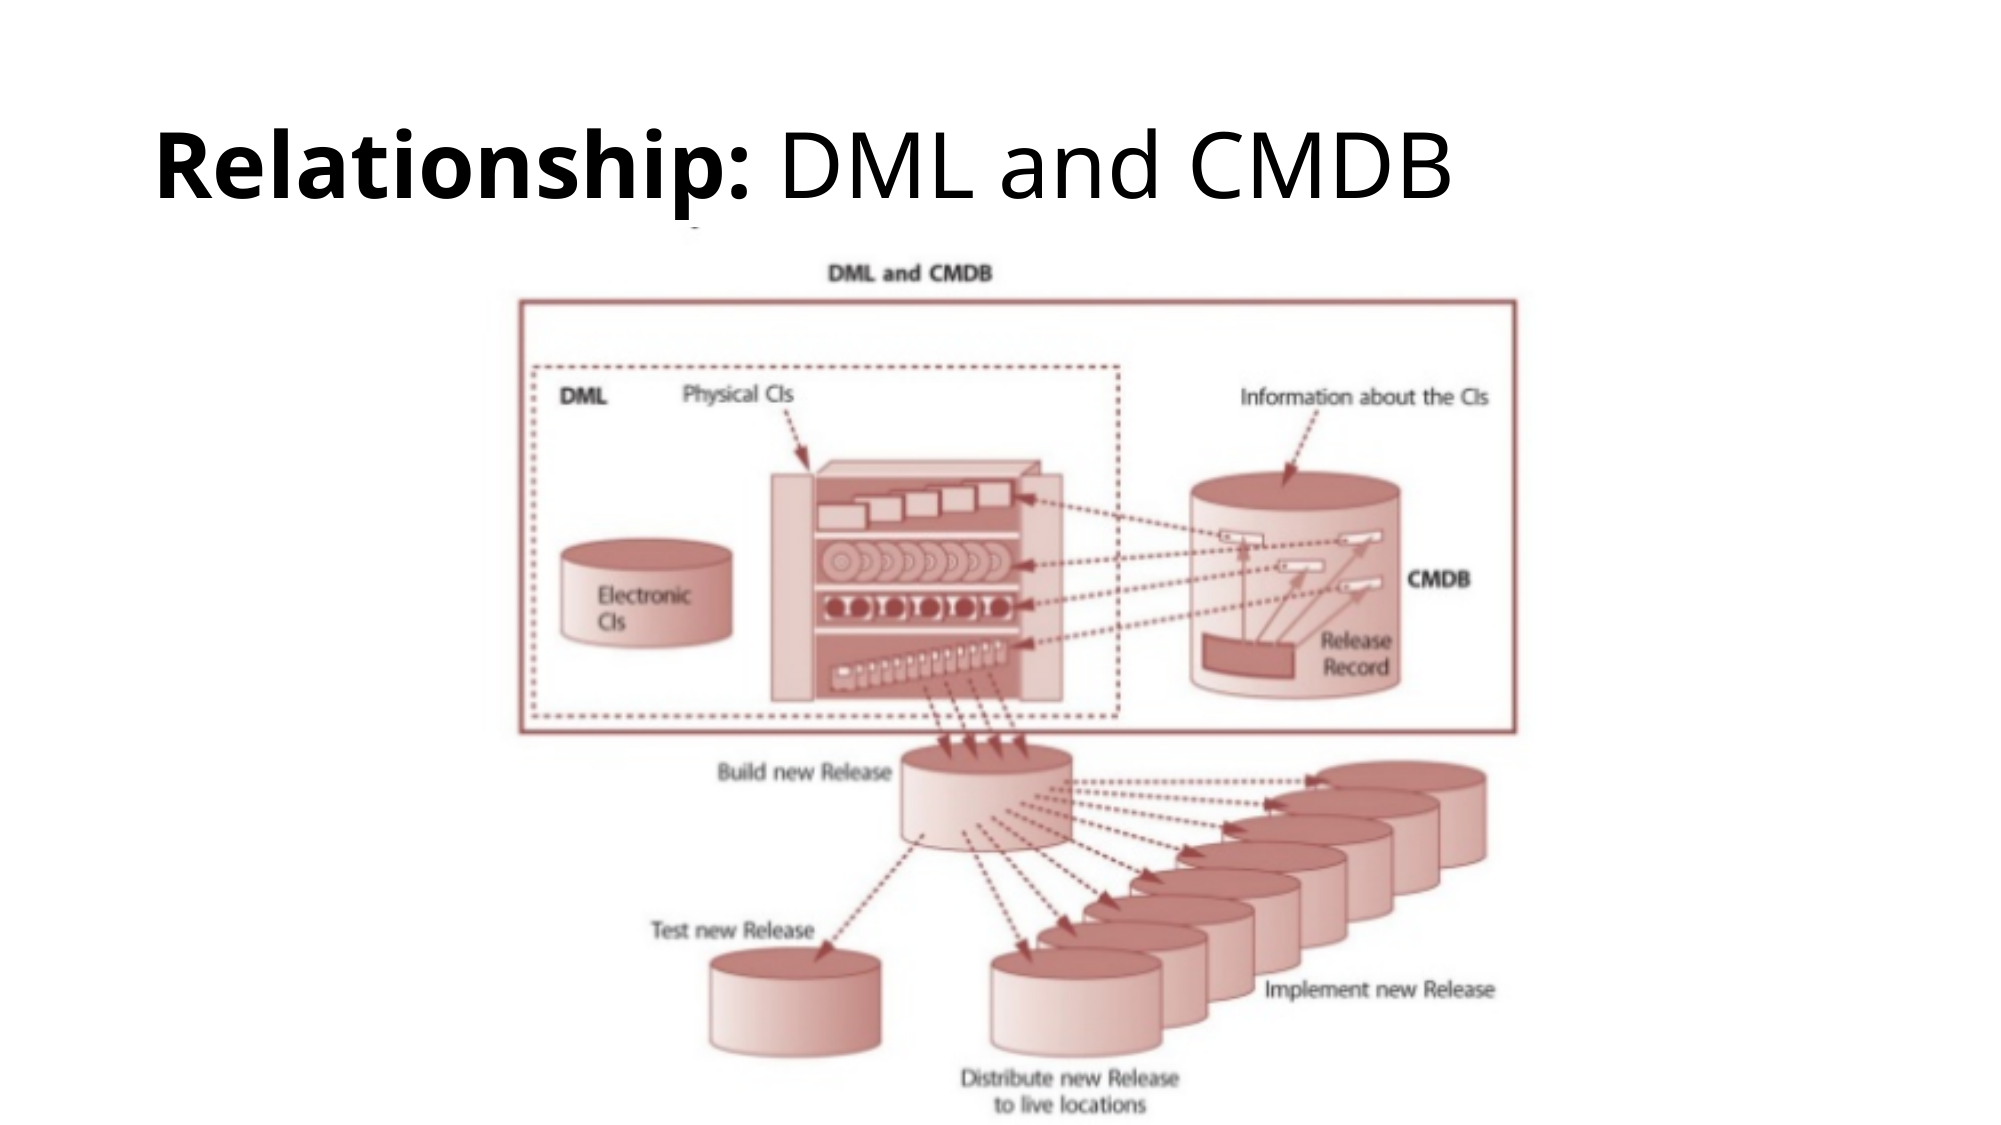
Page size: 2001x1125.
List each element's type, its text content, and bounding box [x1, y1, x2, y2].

picture [374, 227, 1626, 1125]
title Relationship: DML and CMDB [137, 59, 1863, 278]
